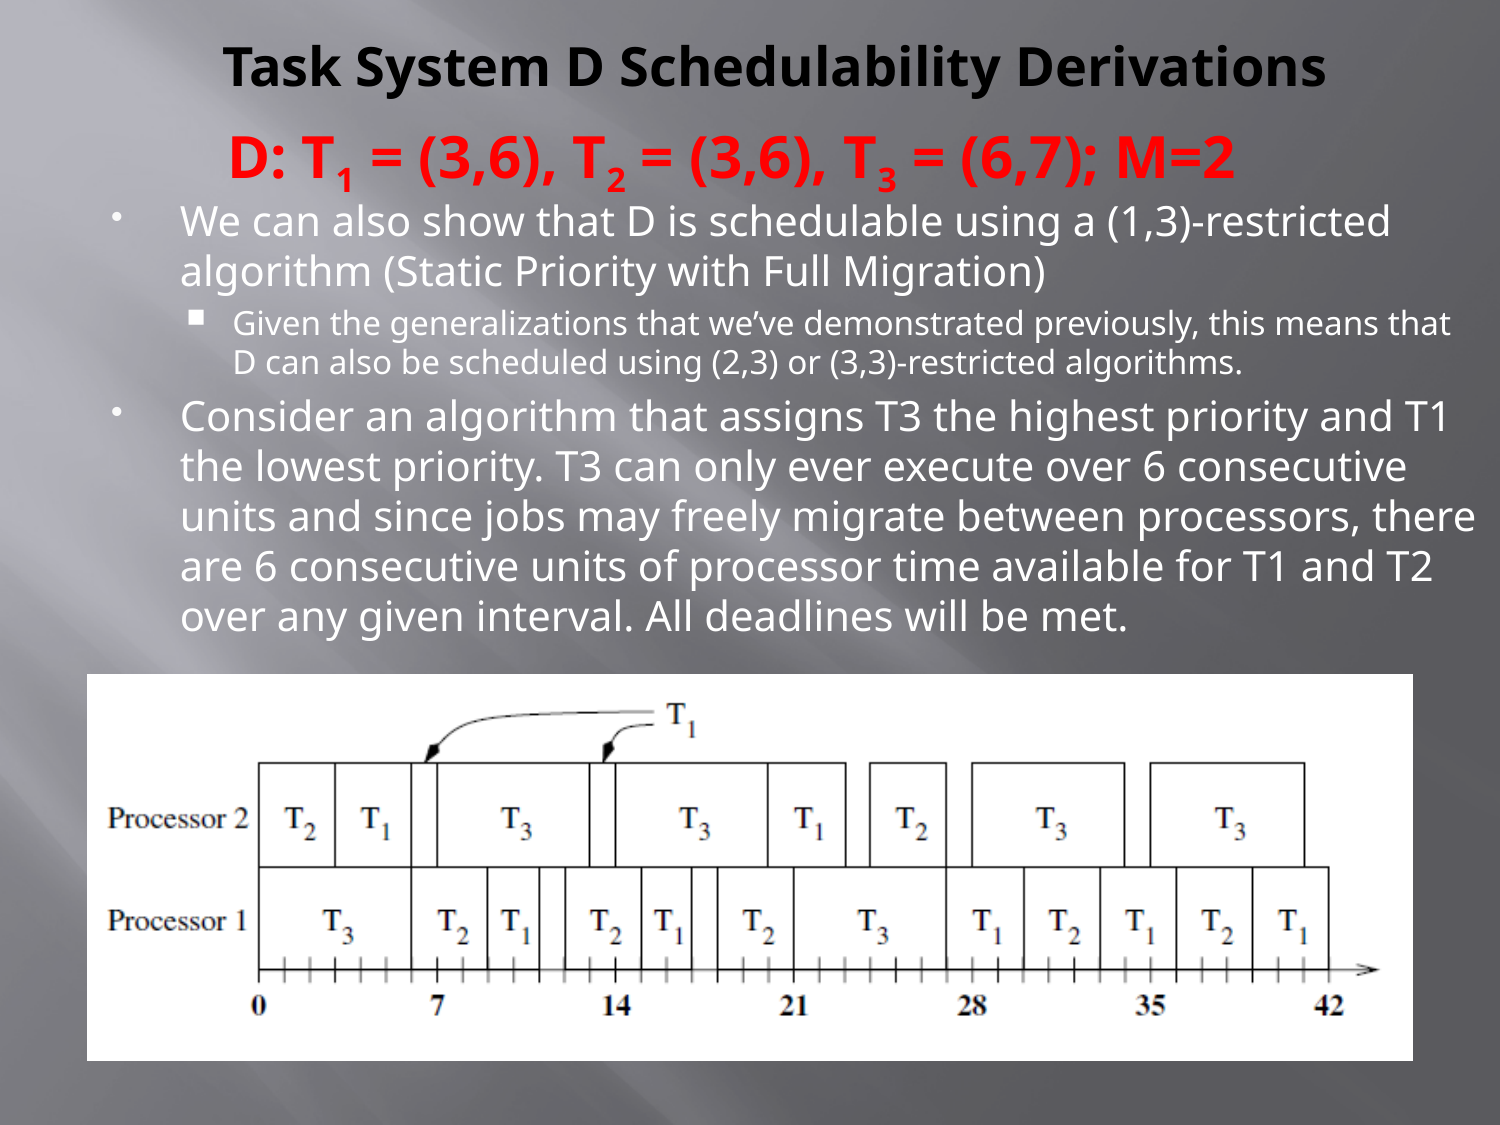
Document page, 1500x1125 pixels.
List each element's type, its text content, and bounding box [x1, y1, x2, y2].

text_box D: T1 = (3,6), T2 = (3,6), T3 = (6,7); M=2 [212, 112, 1329, 207]
list We can also show that D is schedulable using a (1,3)-restricted algorithm (Static Priority with Full Migration) Given the generalizations that we’ve demonstrated previously, this means that D can also be scheduled using (2,3) or (3,3)-restricted algorithms. Consider an algorithm that assigns T3 the highest priority and T1 the lowest priority. T3 can only ever execute over 6 consecutive units and since jobs may freely migrate between processors, there are 6 consecutive units of processor time available for T1 and T2 over any given interval. All deadlines will be met. [75, 187, 1500, 960]
title Task System D Schedulability Derivations [150, 24, 1400, 105]
picture [87, 674, 1413, 1061]
